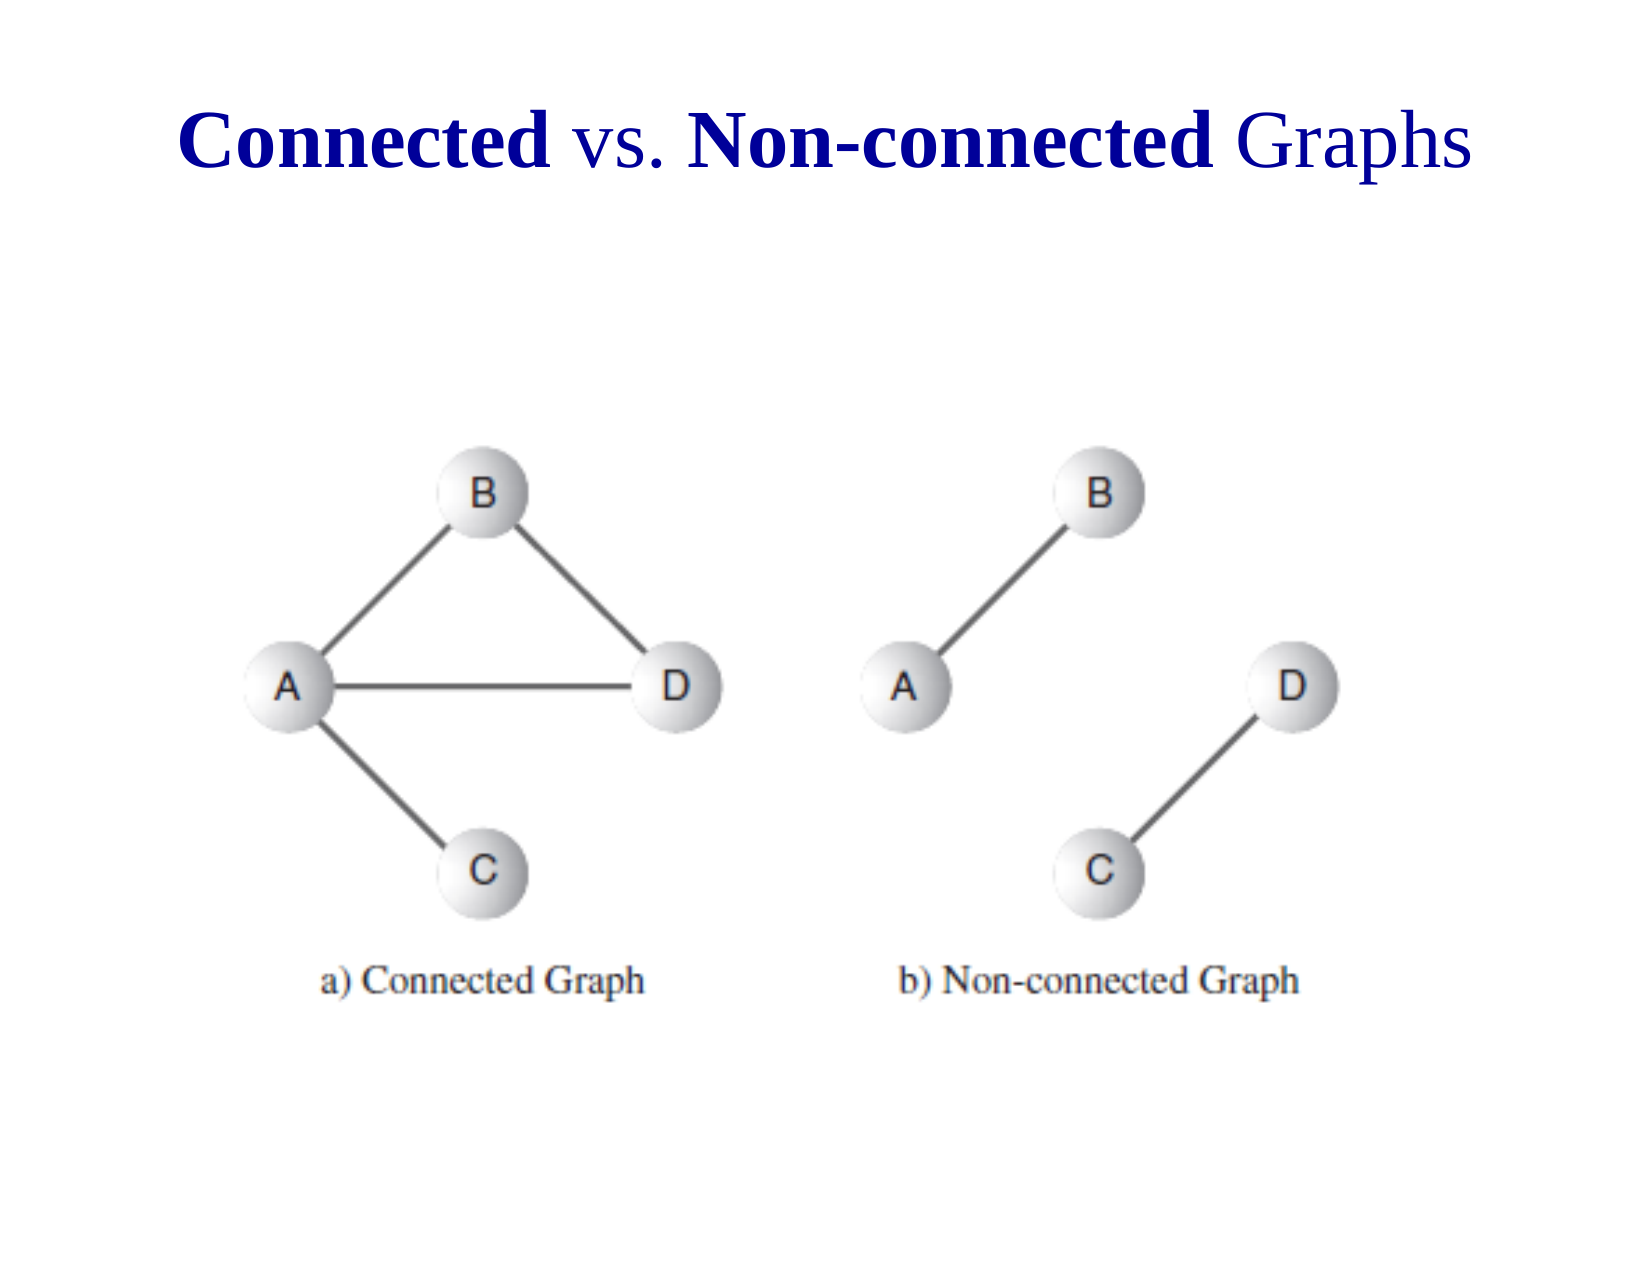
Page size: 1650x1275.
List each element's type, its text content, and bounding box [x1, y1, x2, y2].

picture [136, 338, 1487, 1053]
title Connected vs. Non-connected Graphs [123, 28, 1527, 241]
